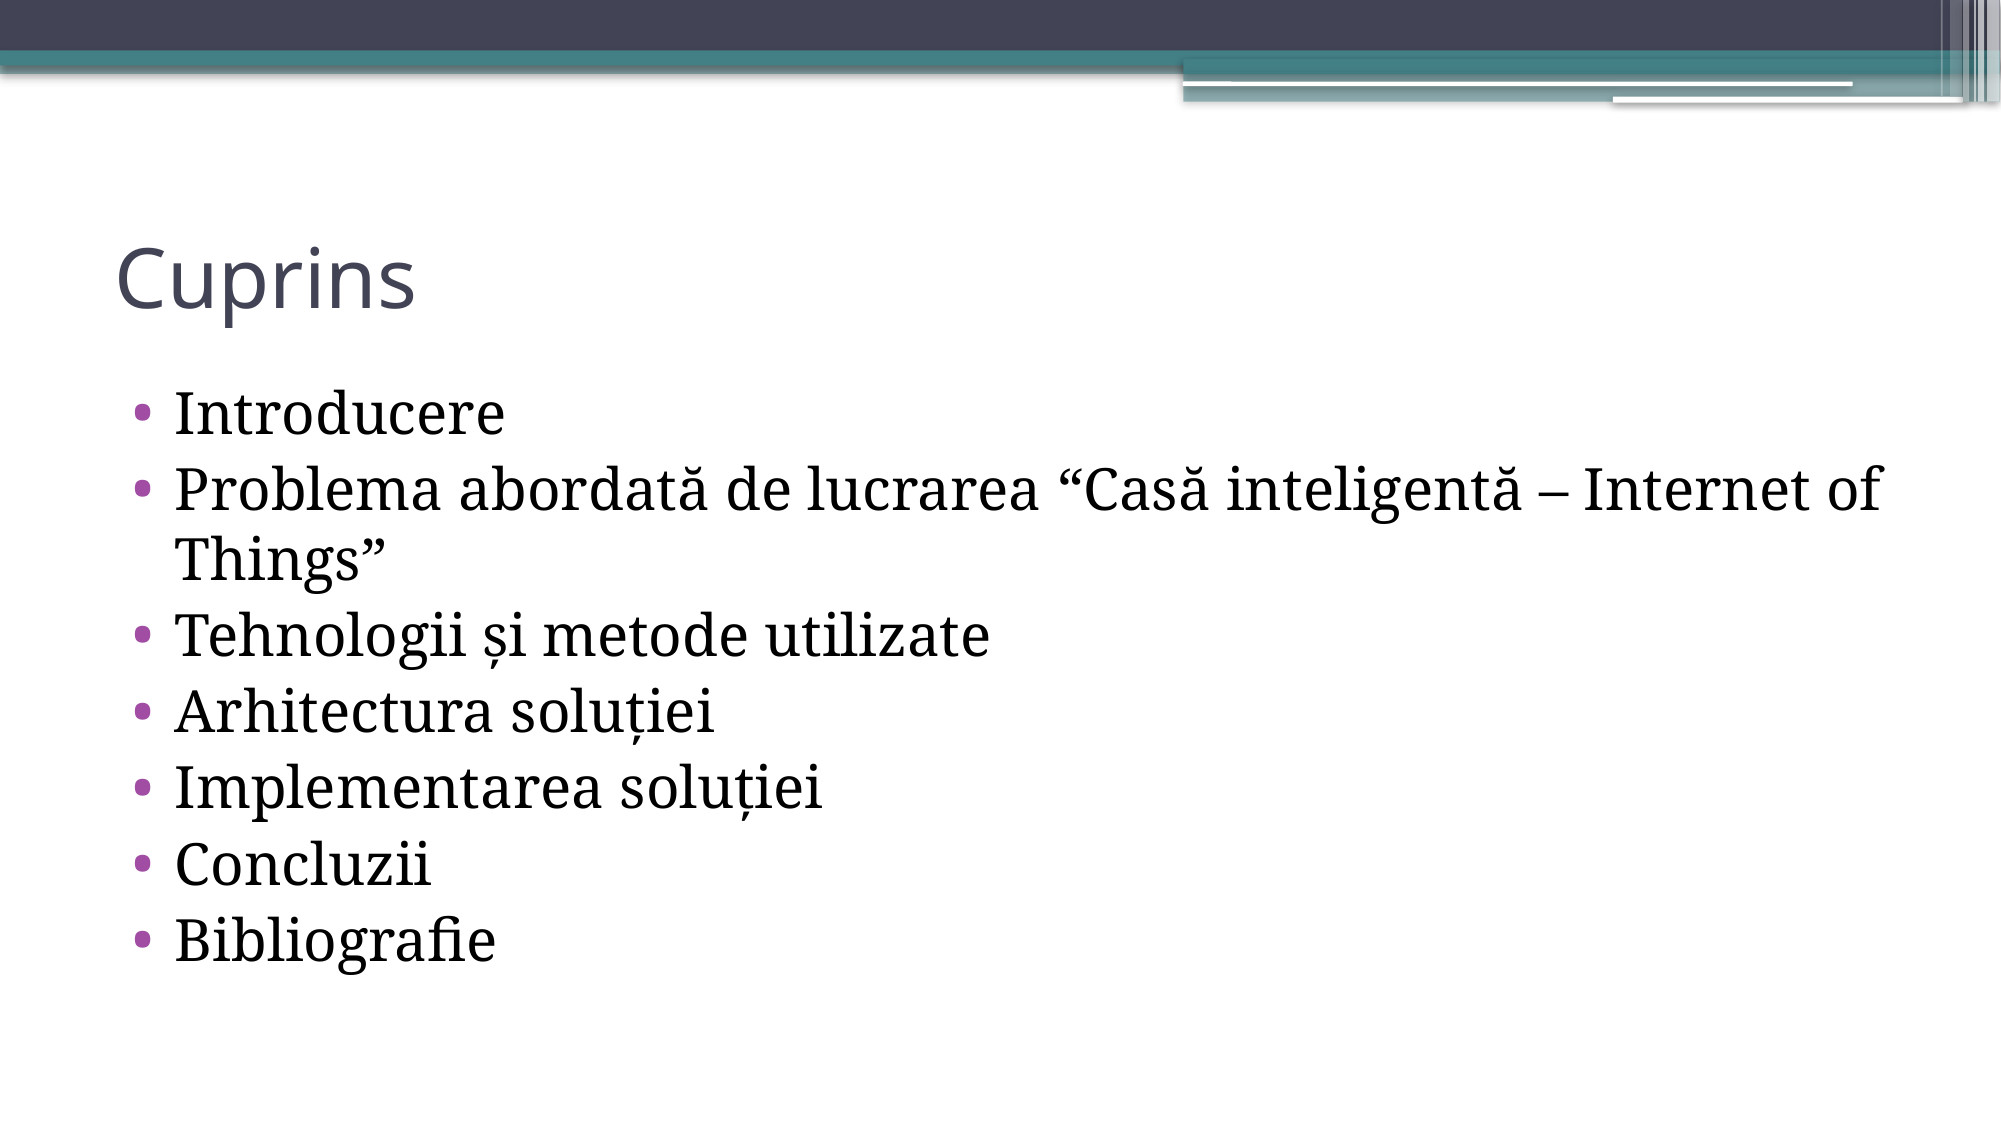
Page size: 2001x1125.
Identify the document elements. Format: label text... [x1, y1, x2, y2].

title Cuprins [99, 187, 1900, 363]
list Introducere Problema abordată de lucrarea “Casă inteligentă – Internet of Things” Tehnologii și metode utilizate Arhitectura soluției Implementarea soluției Concluzii Bibliografie [99, 368, 1900, 1079]
